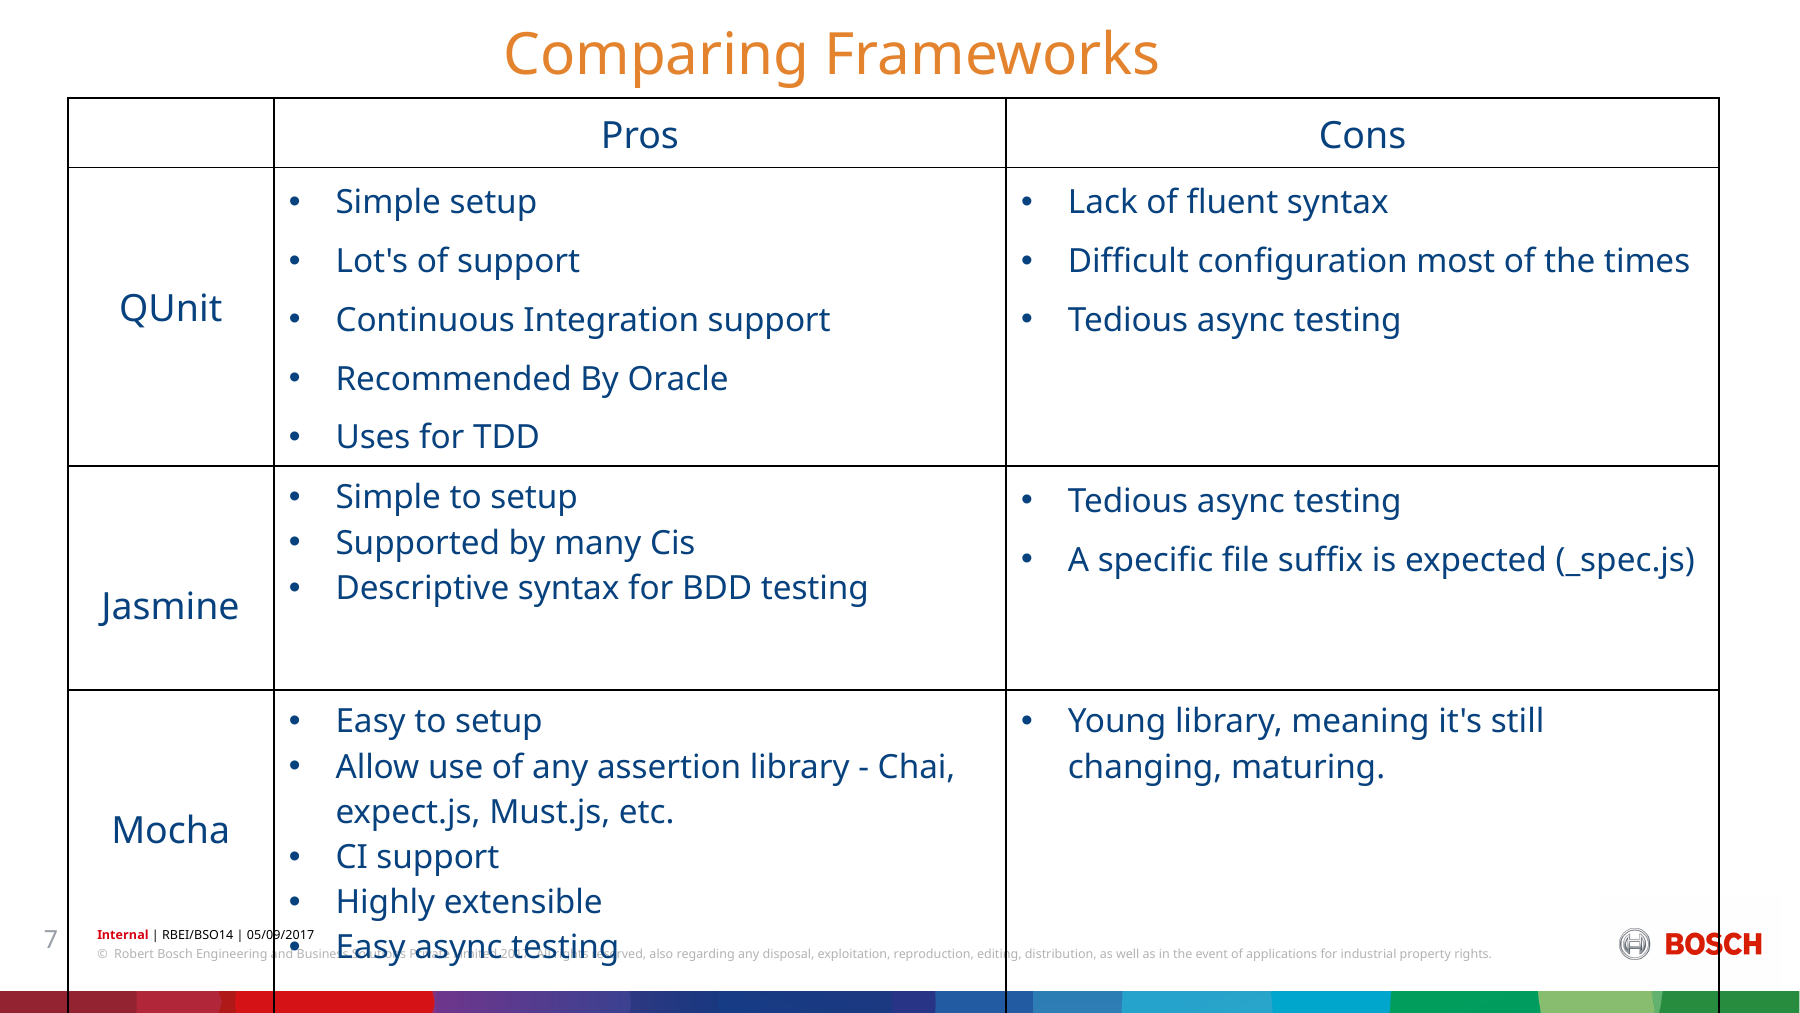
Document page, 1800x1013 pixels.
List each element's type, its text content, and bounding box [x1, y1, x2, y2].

table_cell Lack of fluent syntax Difficult configuration most of the times Tedious async testing [1007, 168, 1718, 465]
table_cell Simple setup Lot's of support Continuous Integration support Recommended By Oracle Uses for TDD [275, 168, 1005, 465]
table_cell Jasmine [69, 467, 273, 689]
text_box 7 [43, 923, 67, 991]
table_cell Simple to setup Supported by many Cis Descriptive syntax for BDD testing [275, 467, 1005, 689]
table_cell Young library, meaning it's still changing, maturing. [1007, 691, 1718, 1013]
table_header [69, 99, 273, 167]
picture [0, 991, 67, 1013]
table_cell Tedious async testing A specific file suffix is expected (_spec.js) [1007, 467, 1718, 689]
table_header Pros [275, 99, 1005, 167]
picture [1720, 991, 1800, 1013]
text_box Comparing Frameworks [405, 11, 1260, 97]
table_cell QUnit [69, 168, 273, 465]
table_cell Mocha [69, 691, 273, 1013]
table_cell Easy to setup Allow use of any assertion library - Chai, expect.js, Must.js, etc. CI support Highly extensible Easy async testing [275, 691, 1005, 1013]
table_header Cons [1007, 99, 1718, 167]
